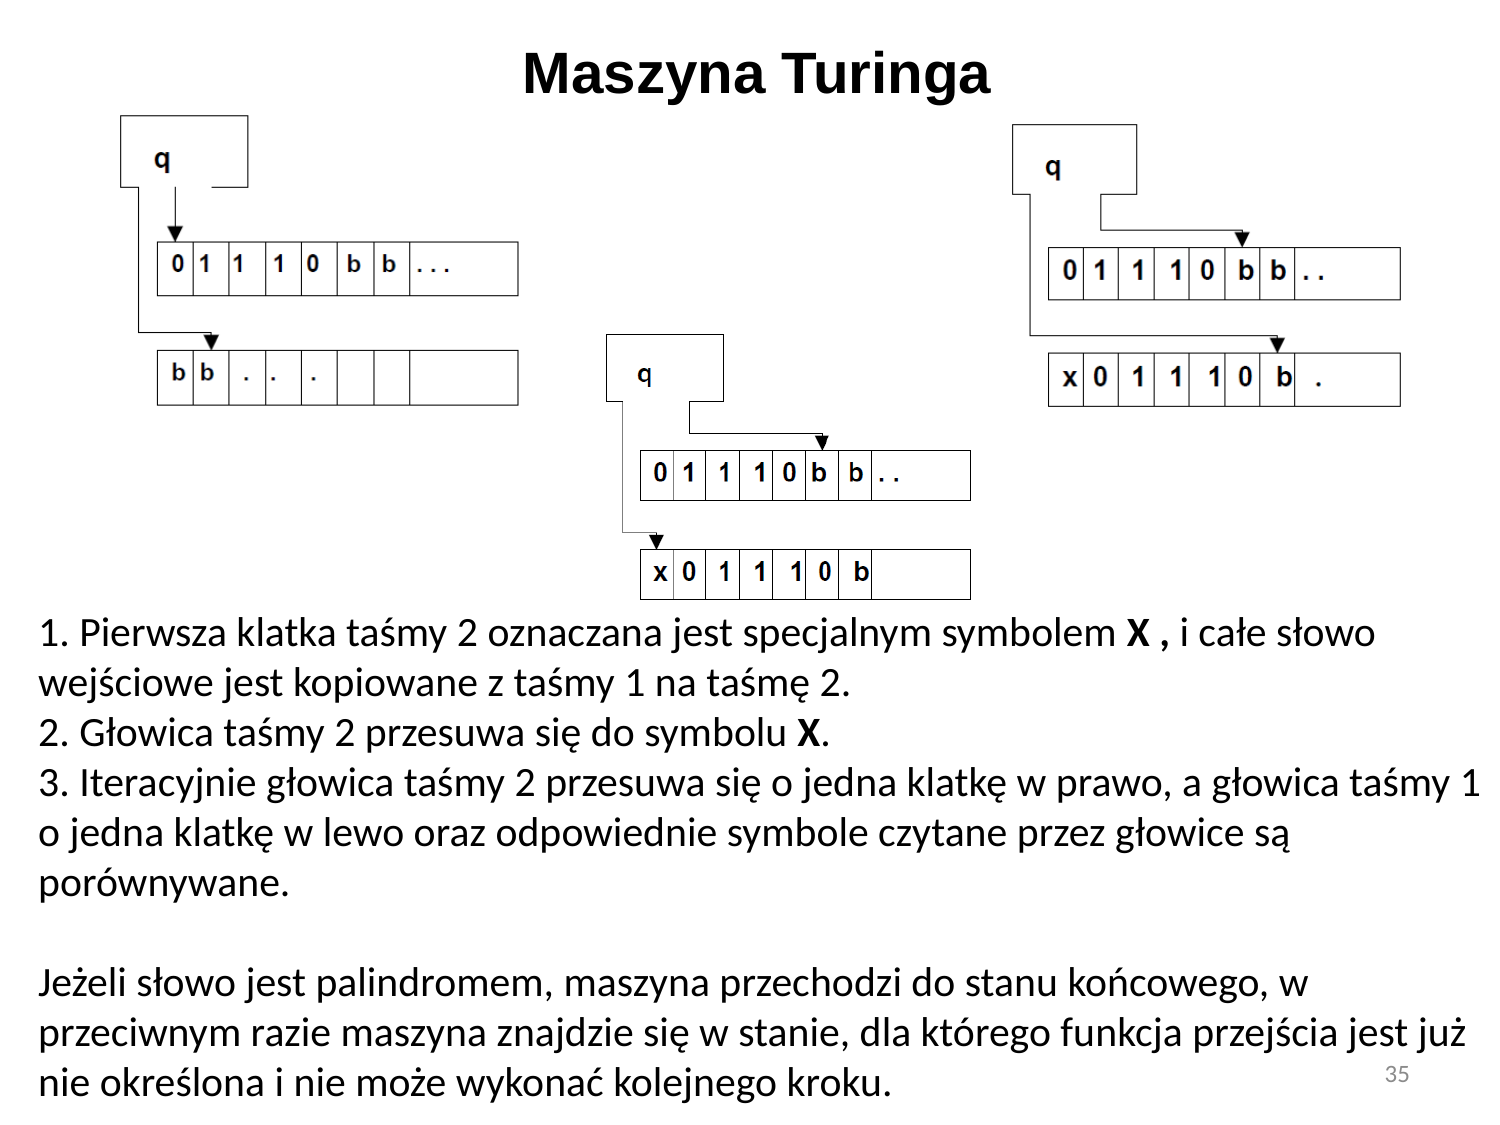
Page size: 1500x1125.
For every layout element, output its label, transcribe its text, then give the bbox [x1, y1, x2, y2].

picture [116, 109, 528, 412]
picture [1007, 116, 1409, 413]
title Maszyna Turinga [82, 0, 1432, 141]
picture [597, 327, 981, 609]
text_box 1. Pierwsza klatka taśmy 2 oznaczana jest specjalnym symbolem X , i całe słowo wejściowe jest kopiowane z taśmy 1 na taśmę 2. 2. Głowica taśmy 2 przesuwa się do symbolu X. 3. Iteracyjnie głowica taśmy 2 przesuwa się o jedna klatkę w prawo, a głowica taśmy 1 o jedna klatkę w lewo oraz odpowiednie symbole czytane przez głowice są porównywane. Jeżeli słowo jest palindromem, maszyna przechodzi do stanu końcowego, w przeciwnym razie maszyna znajdzie się w stanie, dla którego funkcja przejścia jest już nie określona i nie może wykonać kolejnego kroku. [23, 597, 1500, 1113]
